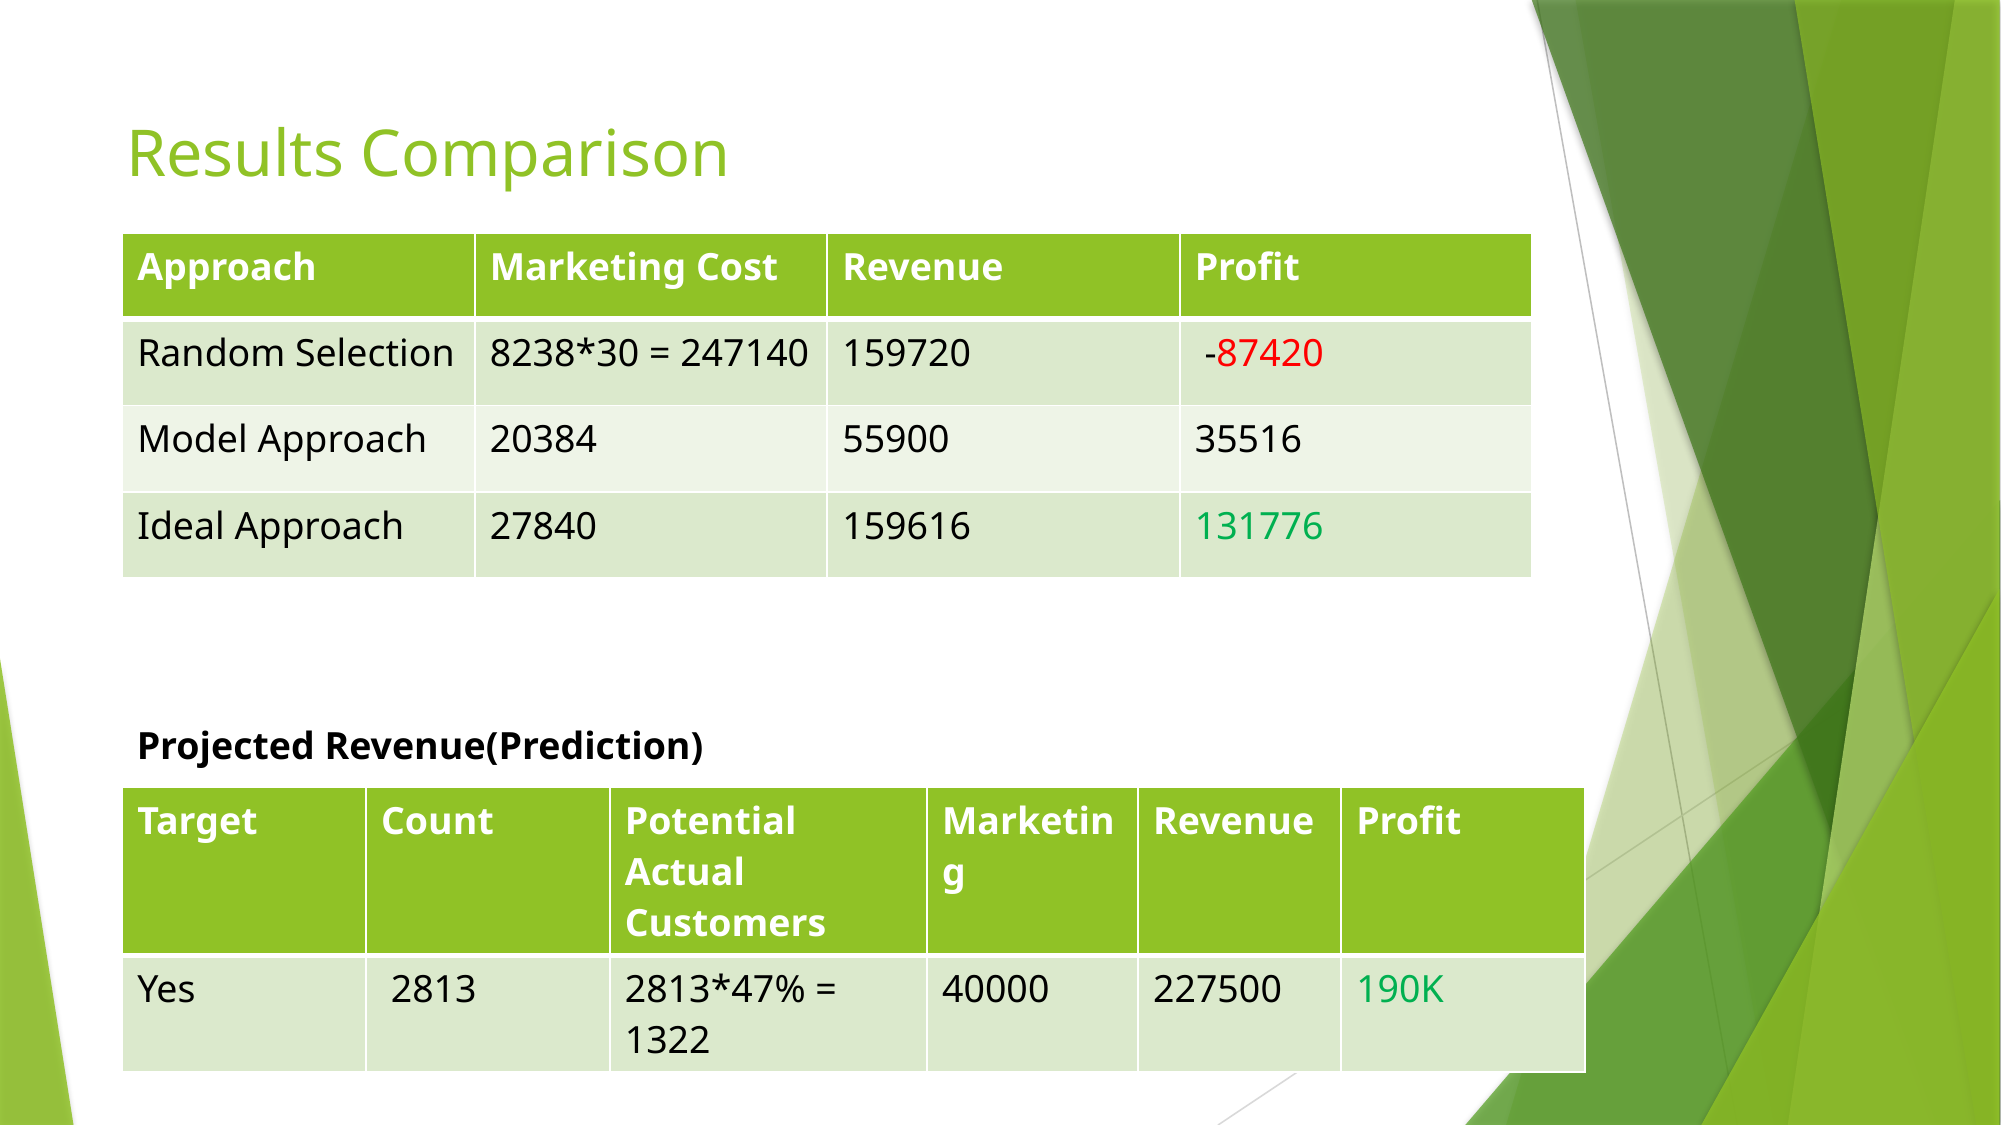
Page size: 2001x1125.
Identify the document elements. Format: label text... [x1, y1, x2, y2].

text_box Projected Revenue(Prediction) [122, 714, 1135, 775]
table_cell 20384 [476, 406, 826, 491]
table_cell 2813*47% = 1322 [611, 958, 926, 1071]
table_header Profit [1181, 234, 1531, 316]
table_cell -87420 [1181, 322, 1531, 405]
table_cell Yes [123, 958, 365, 1071]
table_cell 55900 [828, 406, 1179, 491]
table_header Potential Actual Customers [611, 788, 926, 953]
table_header Profit [1342, 788, 1584, 953]
table_header Marketing Cost [476, 234, 826, 316]
table_cell 27840 [476, 493, 826, 577]
table_cell 190K [1342, 958, 1584, 1071]
table_header Target [123, 788, 365, 953]
table_cell 8238*30 = 247140 [476, 322, 826, 405]
table_cell 35516 [1181, 406, 1531, 491]
table_cell Model Approach [123, 406, 474, 491]
table_cell Ideal Approach [123, 493, 474, 577]
table_cell 2813 [367, 958, 609, 1071]
table_cell 159616 [828, 493, 1179, 577]
table_cell 159720 [828, 322, 1179, 405]
table_cell Random Selection [123, 322, 474, 405]
table_header Marketing [928, 788, 1137, 953]
table_header Revenue [828, 234, 1179, 316]
table_cell 227500 [1139, 958, 1340, 1071]
table_cell 131776 [1181, 493, 1531, 577]
table_header Revenue [1139, 788, 1340, 953]
table_header Count [367, 788, 609, 953]
title Results Comparison [111, 99, 1486, 204]
table_cell 40000 [928, 958, 1137, 1071]
table_header Approach [123, 234, 474, 316]
